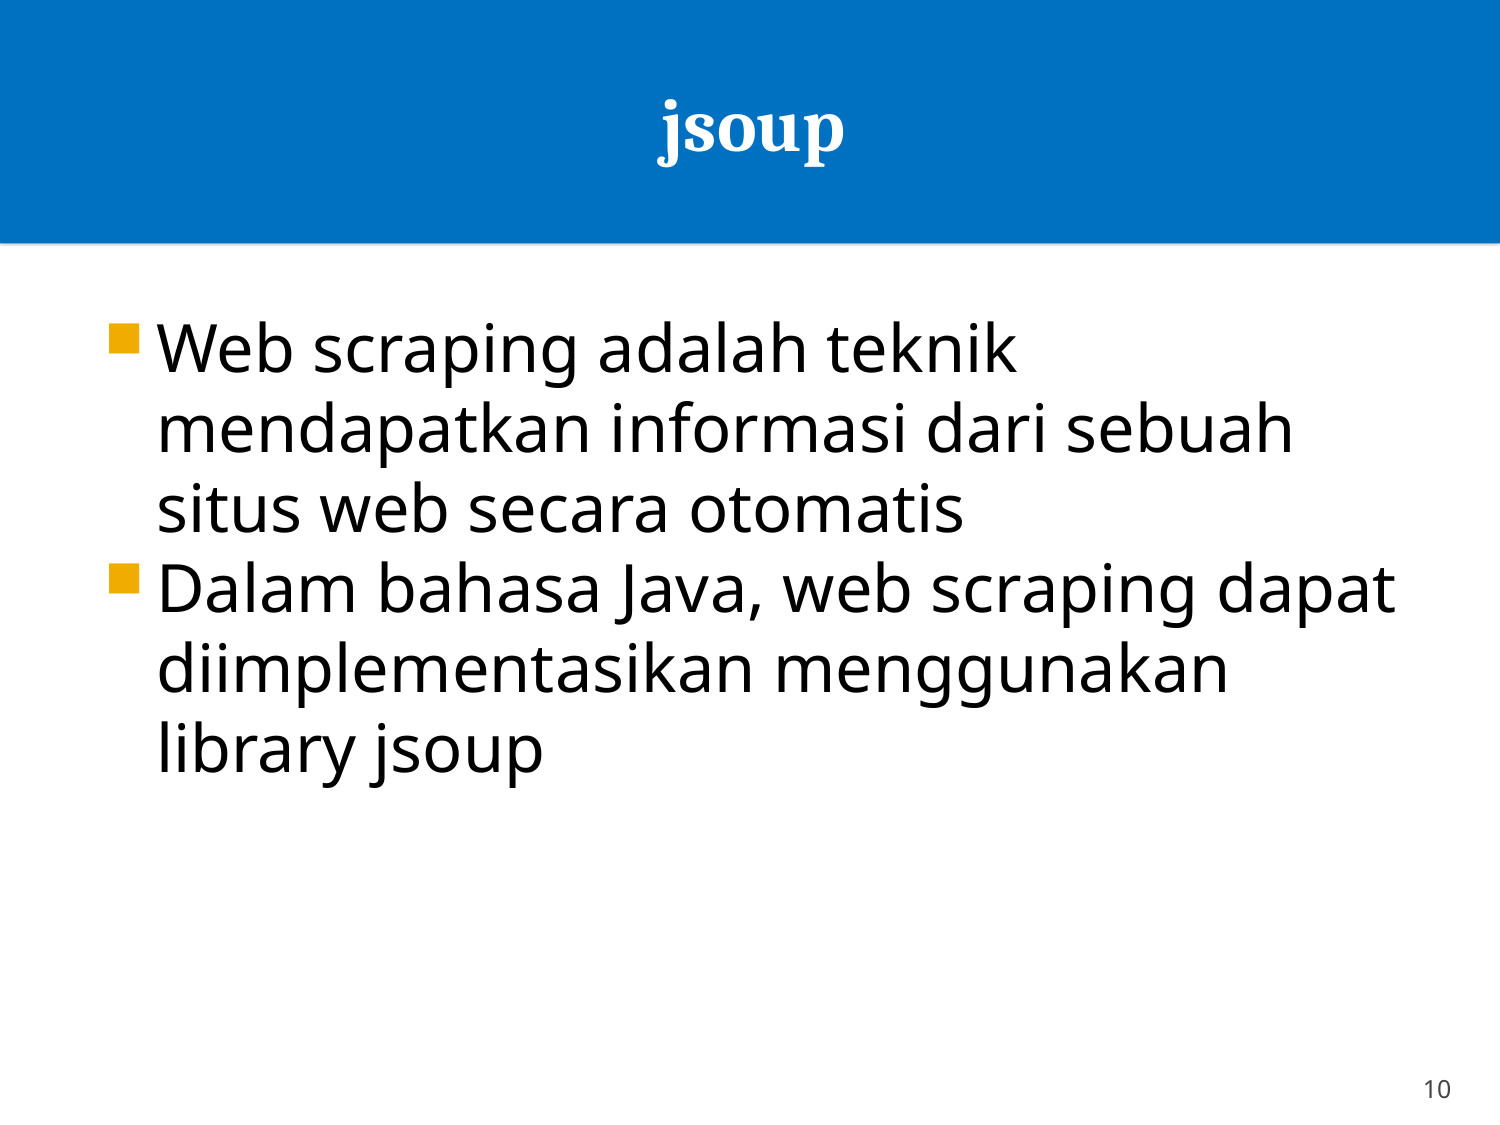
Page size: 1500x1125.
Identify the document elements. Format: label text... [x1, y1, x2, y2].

list Web scraping adalah teknik mendapatkan informasi dari sebuah situs web secara otomatis Dalam bahasa Java, web scraping dapat diimplementasikan menggunakan library jsoup [75, 291, 1425, 1050]
title jsoup [0, 0, 1500, 244]
slide_number 10 [1345, 1062, 1467, 1108]
